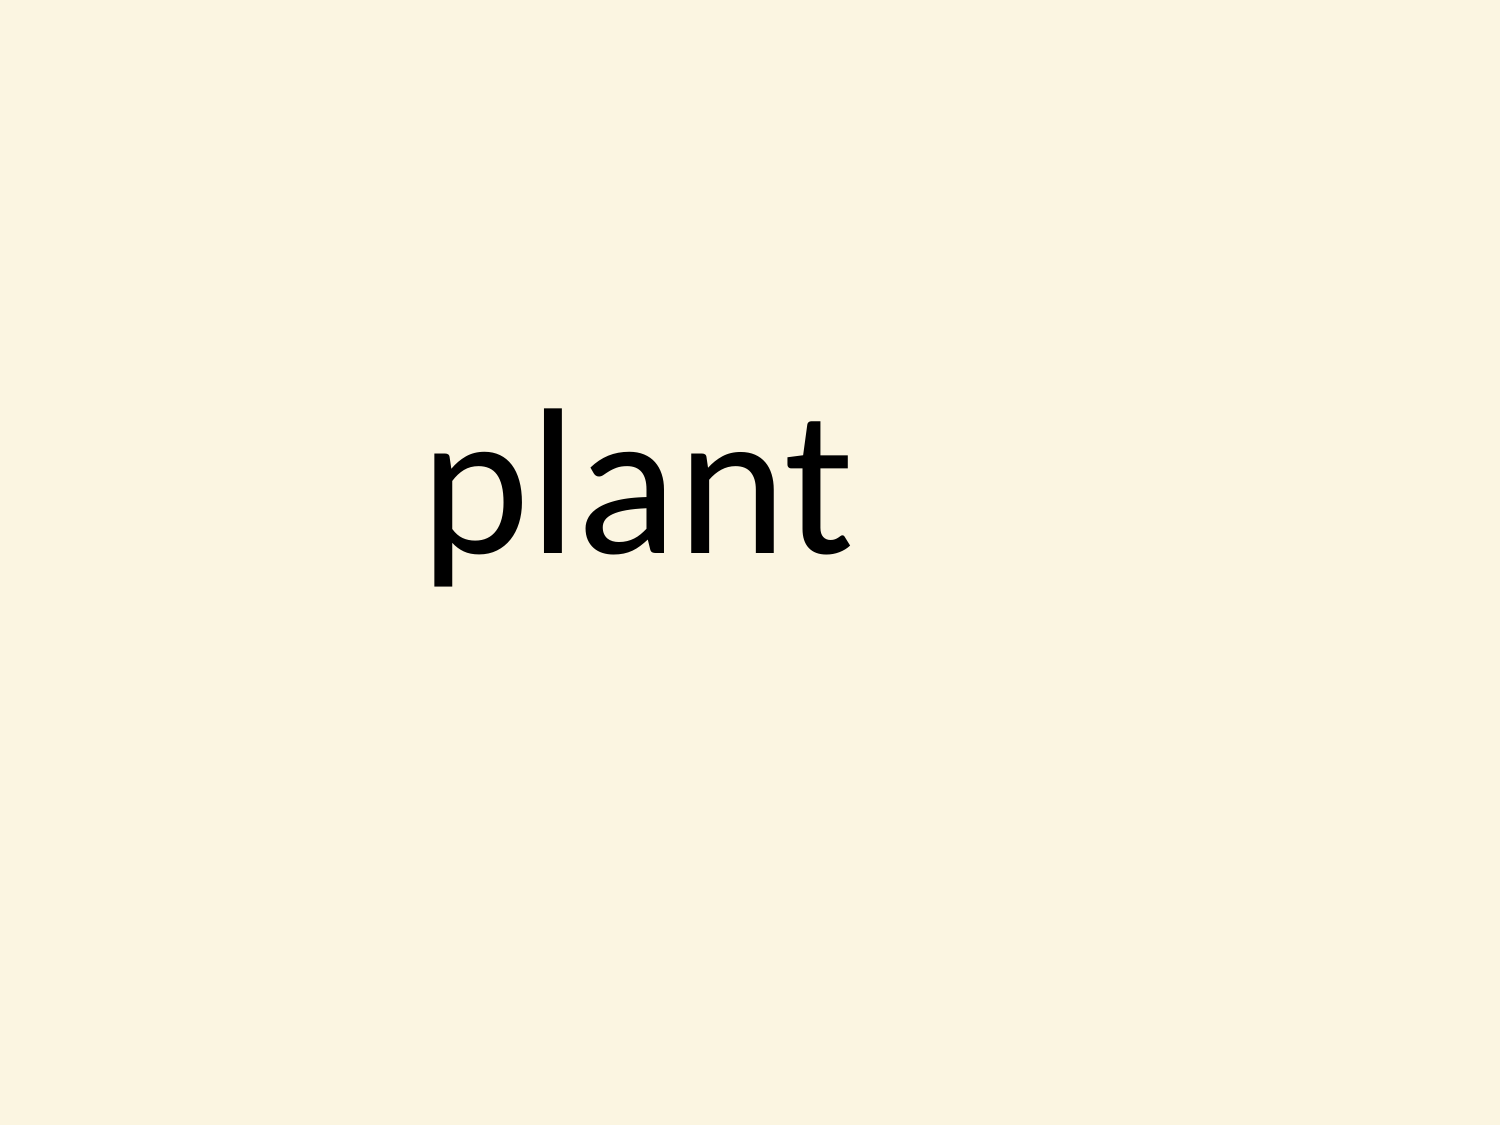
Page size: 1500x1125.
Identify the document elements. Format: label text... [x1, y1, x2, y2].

title plant [0, 349, 1276, 591]
